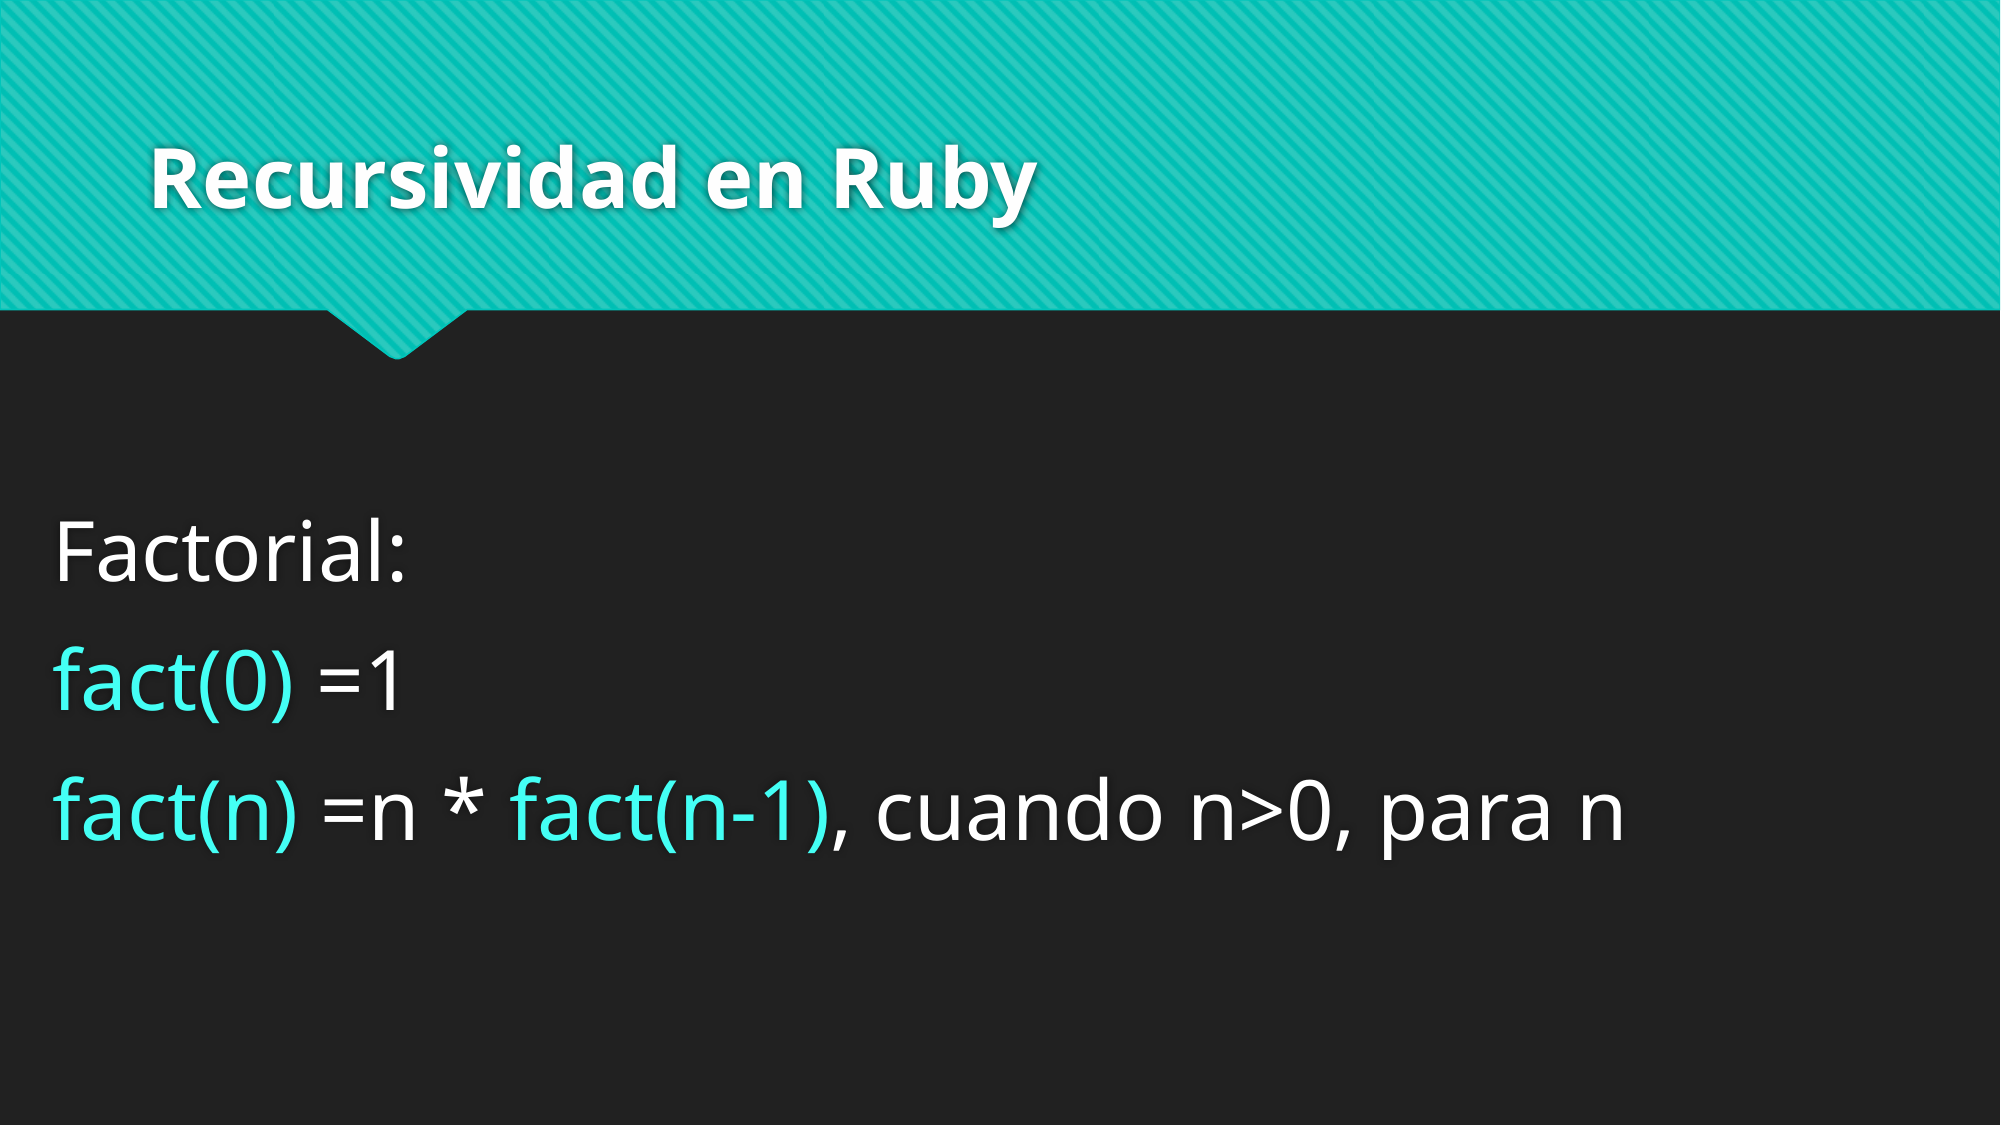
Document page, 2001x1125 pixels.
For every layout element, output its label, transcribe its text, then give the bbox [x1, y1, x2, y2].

title Recursividad en Ruby [132, 73, 1868, 233]
